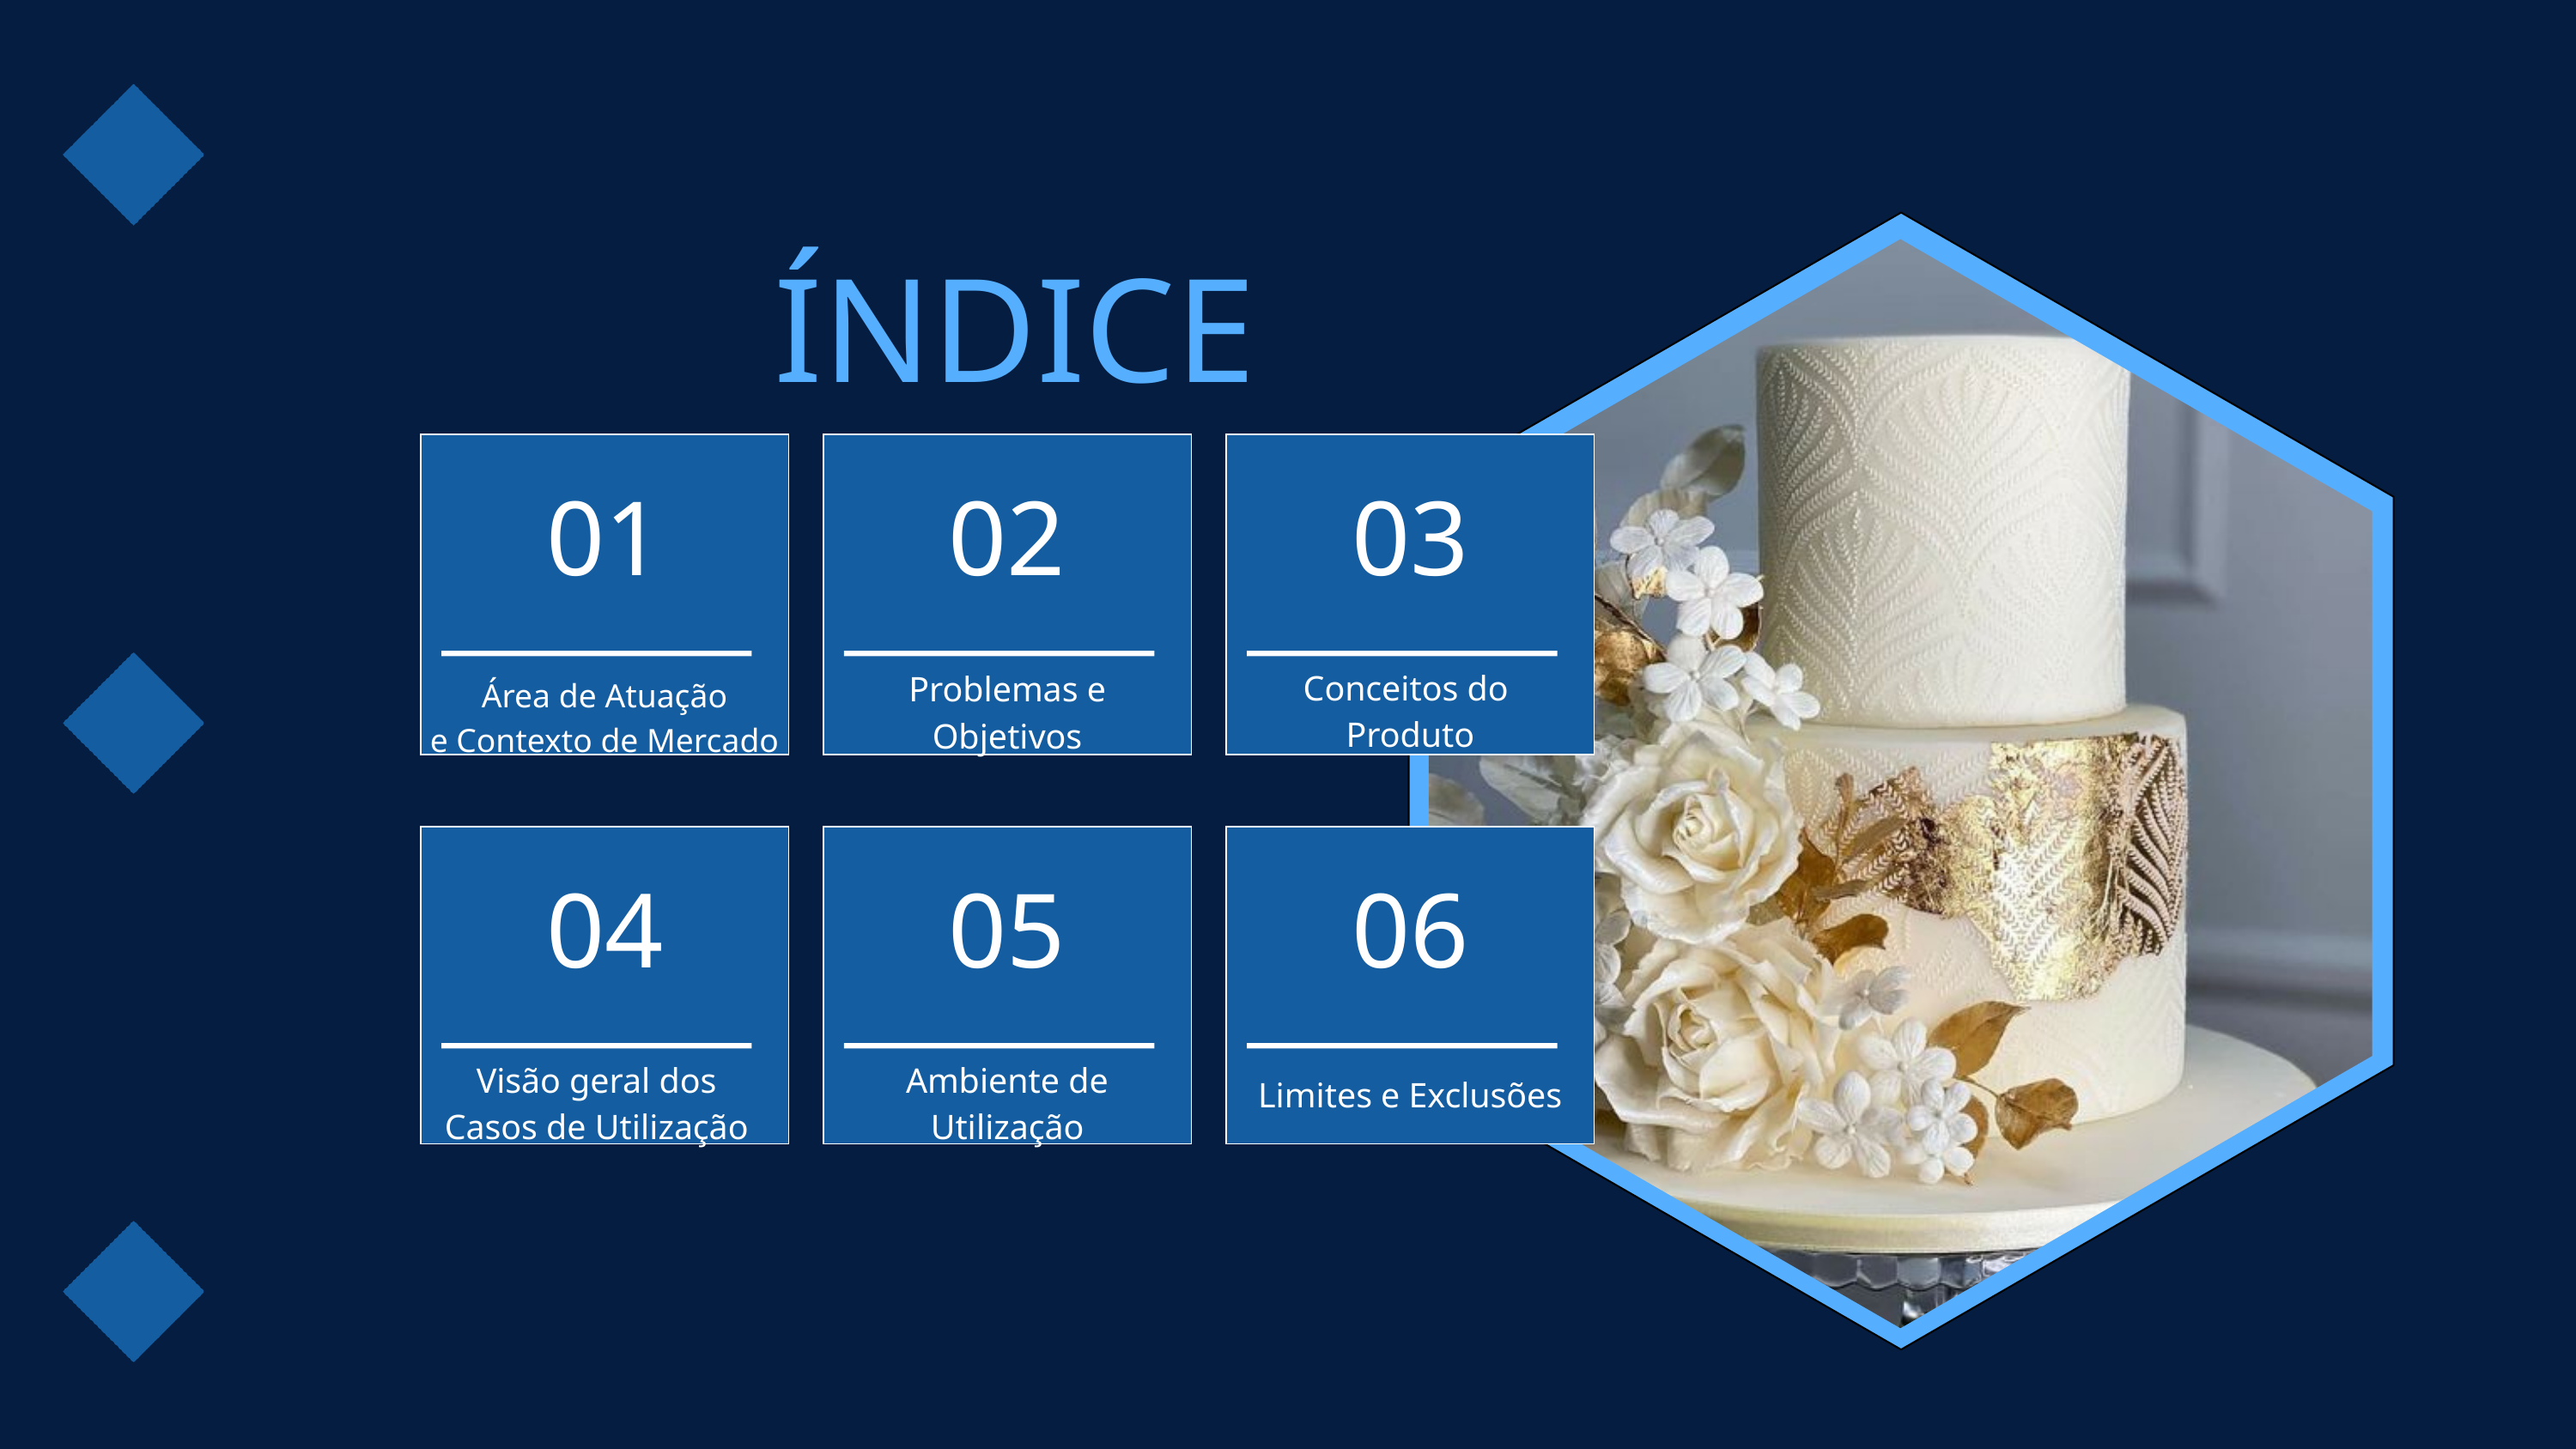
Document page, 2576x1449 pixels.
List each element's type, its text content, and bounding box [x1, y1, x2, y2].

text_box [823, 433, 1192, 755]
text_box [1225, 826, 1595, 1144]
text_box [420, 826, 789, 1144]
text_box ÍNDICE [420, 239, 1404, 412]
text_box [420, 433, 789, 755]
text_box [823, 826, 1192, 1144]
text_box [1225, 433, 1595, 755]
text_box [1408, 212, 2394, 1350]
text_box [1428, 239, 2372, 1329]
text_box [0, 84, 204, 1363]
